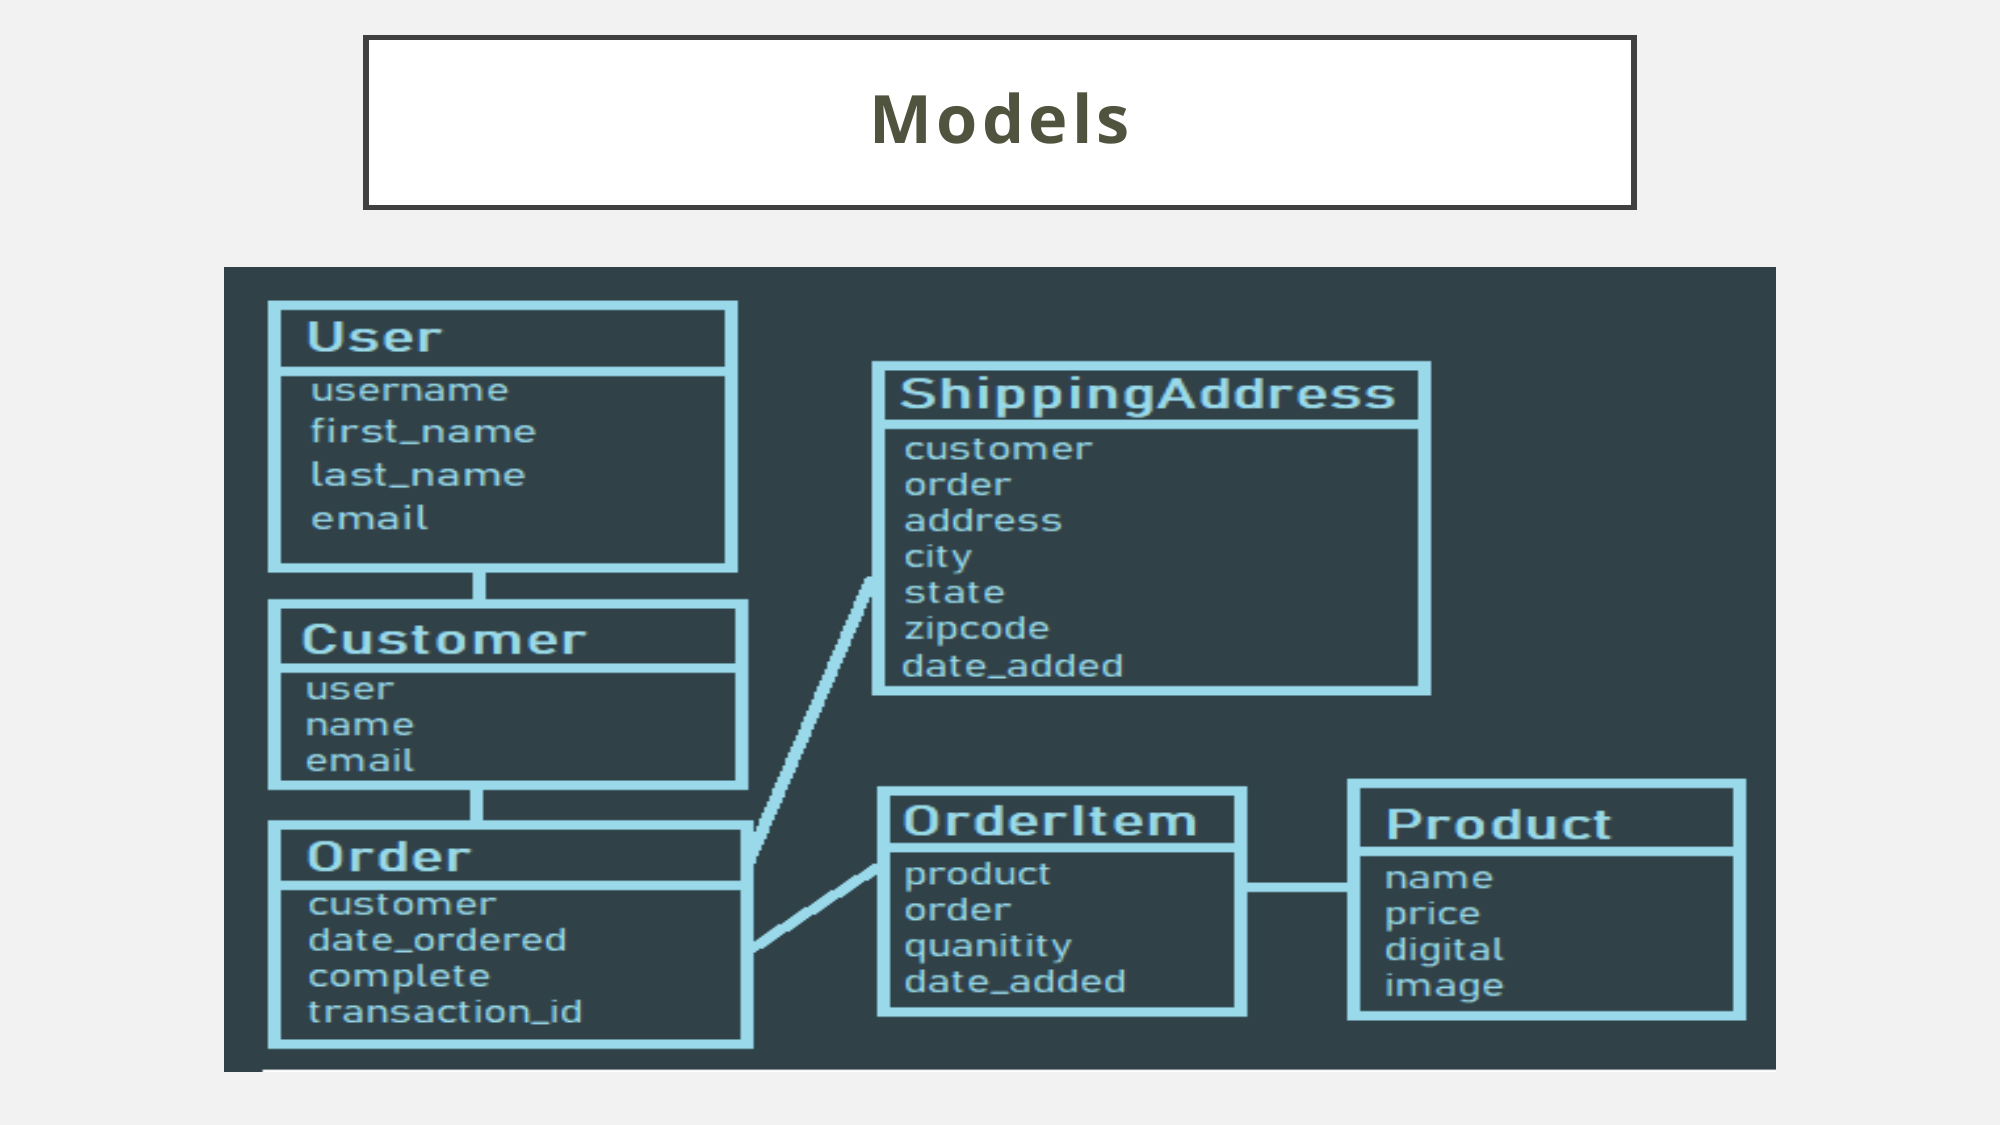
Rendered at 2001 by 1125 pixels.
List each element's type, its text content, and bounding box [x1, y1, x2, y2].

picture [224, 267, 1776, 1072]
title Models [363, 35, 1637, 210]
